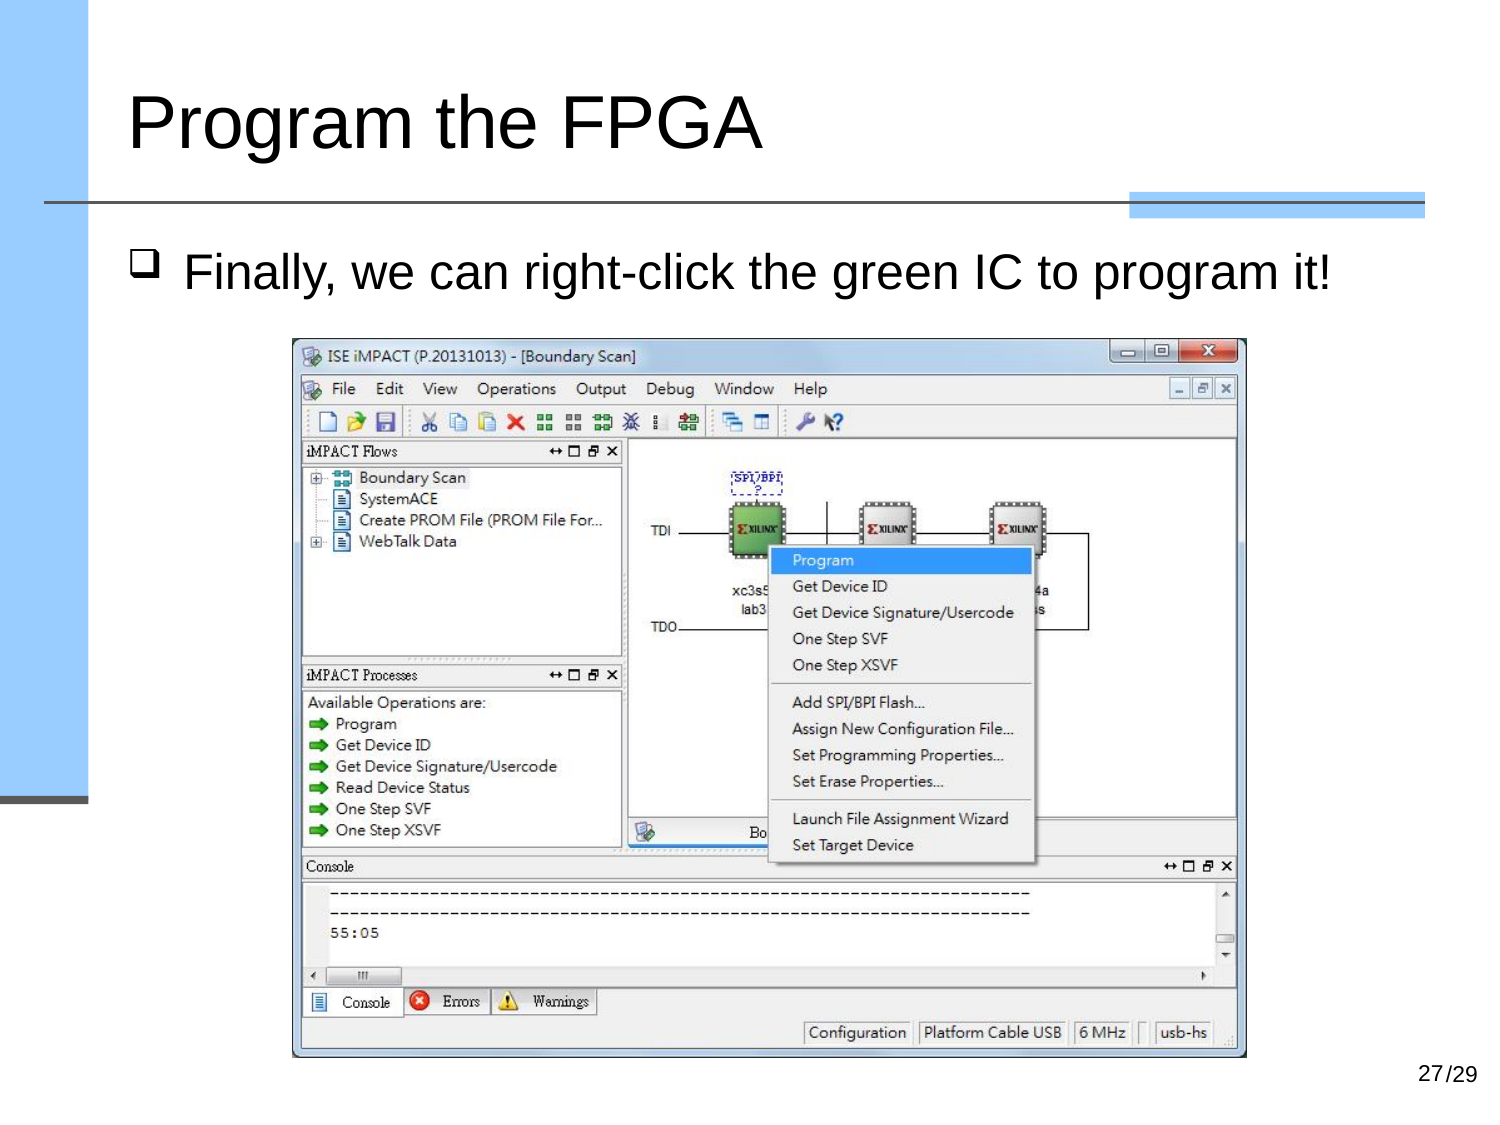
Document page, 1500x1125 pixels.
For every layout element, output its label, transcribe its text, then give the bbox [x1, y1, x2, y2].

slide_number 27 [1074, 1042, 1459, 1103]
picture [292, 337, 1247, 1059]
title Program the FPGA [112, 45, 1425, 192]
list Finally, we can right-click the green IC to program it! [112, 231, 1425, 1005]
